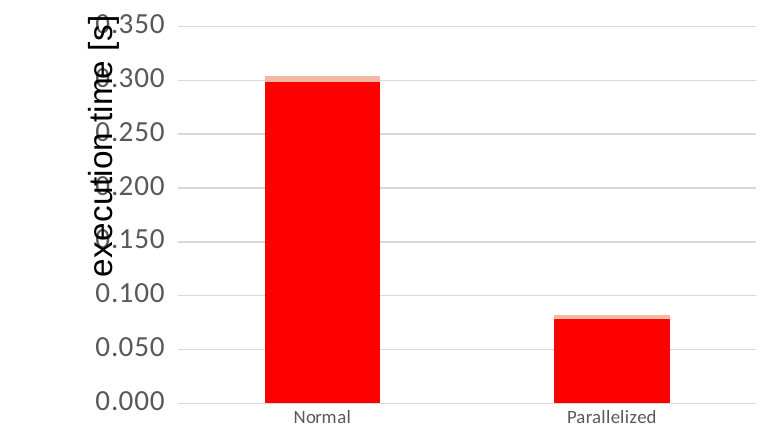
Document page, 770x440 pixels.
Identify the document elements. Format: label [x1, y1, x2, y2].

chart [0, 2, 769, 437]
